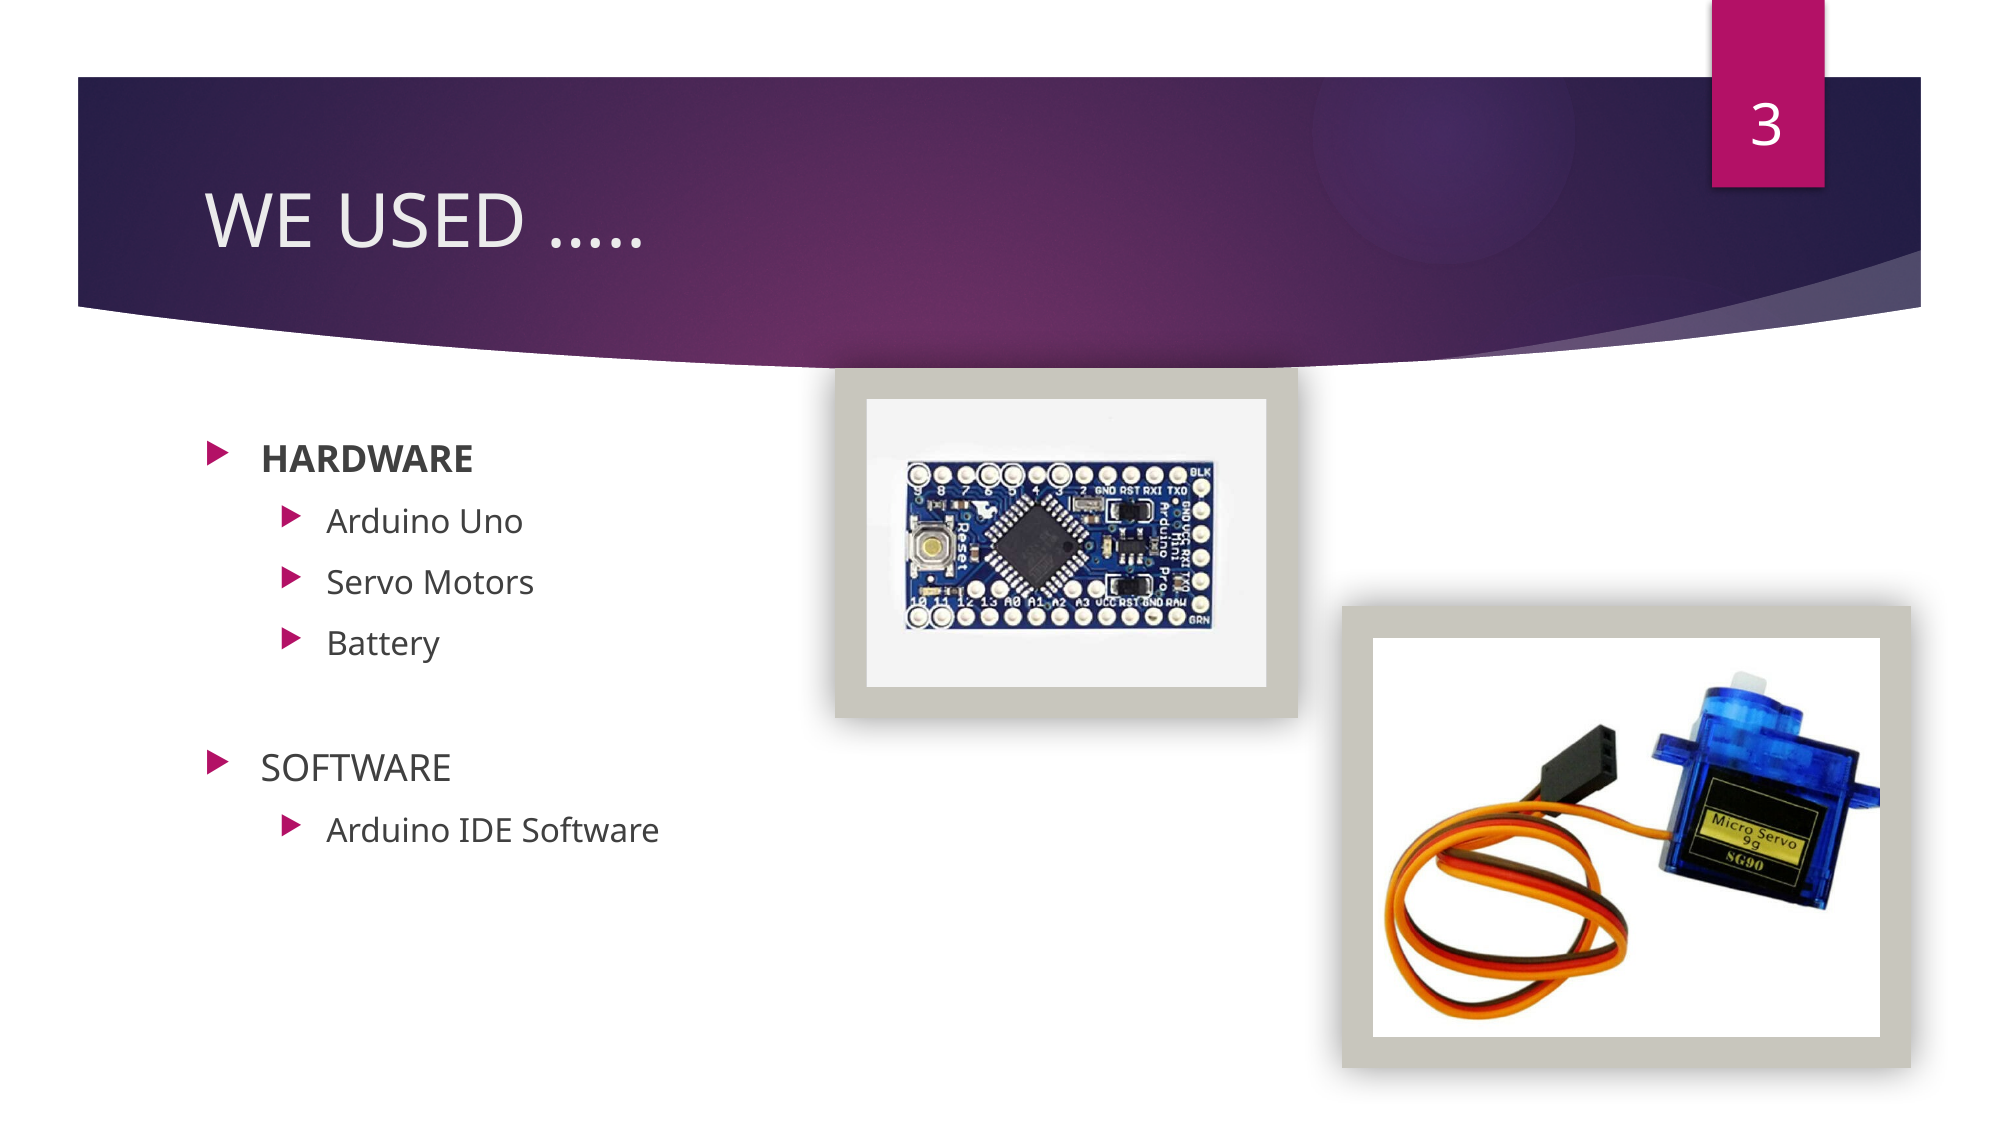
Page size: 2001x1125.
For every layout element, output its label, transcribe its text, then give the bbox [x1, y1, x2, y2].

slide_number 3 [1698, 48, 1836, 175]
list HARDWARE Arduino Uno Servo Motors Battery SOFTWARE Arduino IDE Software [189, 427, 981, 988]
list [866, 398, 1267, 688]
title WE USED ….. [189, 159, 1627, 276]
picture [1372, 637, 1881, 1038]
